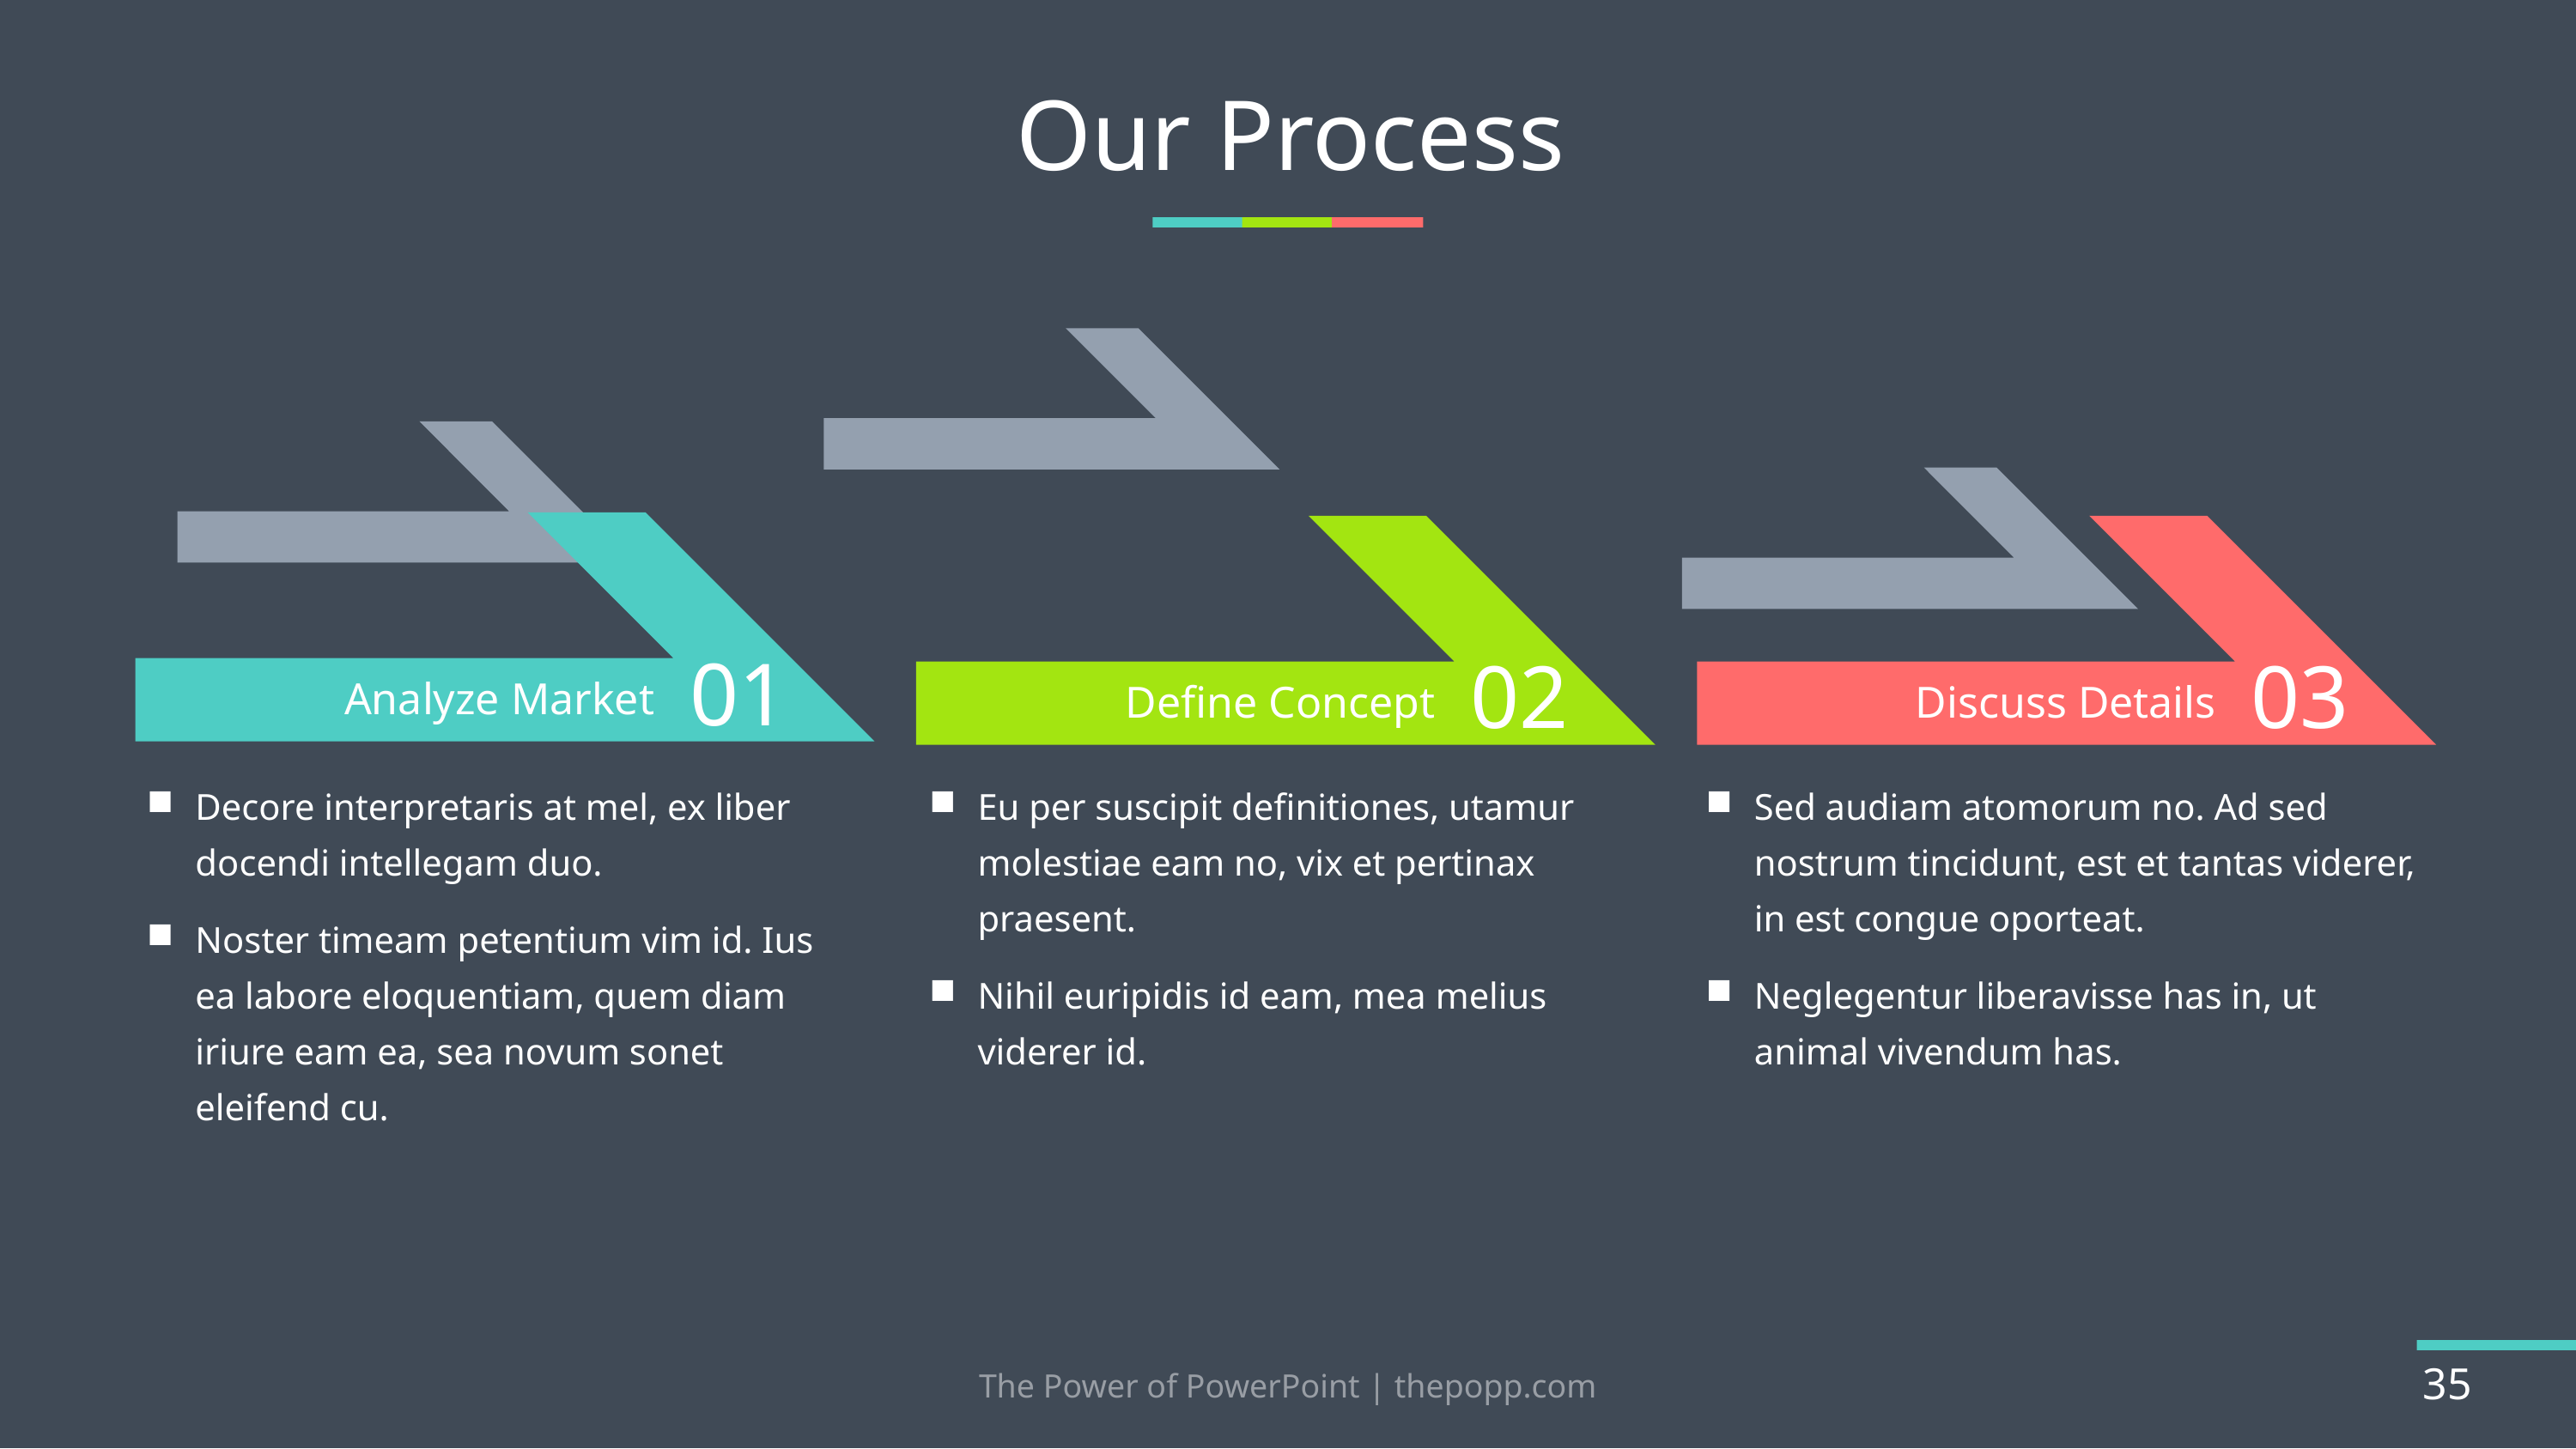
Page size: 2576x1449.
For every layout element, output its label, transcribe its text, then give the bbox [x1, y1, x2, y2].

list Discuss Details [1707, 648, 2230, 754]
list Sed audiam atomorum no. Ad sed nostrum tincidunt, est et tantas viderer, in est congue oporteat. Neglegentur liberavisse has in, ut animal vivendum has. [1692, 765, 2433, 1178]
title Our Process [69, 49, 2512, 230]
list Define Concept [926, 648, 1449, 754]
list Eu per suscipit definitiones, utamur molestiae eam no, vix et pertinax praesent. Nihil euripidis id eam, mea melius viderer id. [916, 765, 1656, 1178]
slide_number 35 [2409, 1351, 2576, 1421]
footer The Power of PowerPoint | thepopp.com [853, 1349, 1723, 1427]
list Decore interpretaris at mel, ex liber docendi intellegam duo. Noster timeam petentium vim id. Ius ea labore eloquentiam, quem diam iriure eam ea, sea novum sonet eleifend cu. [134, 765, 874, 1178]
list Analyze Market [145, 645, 668, 750]
